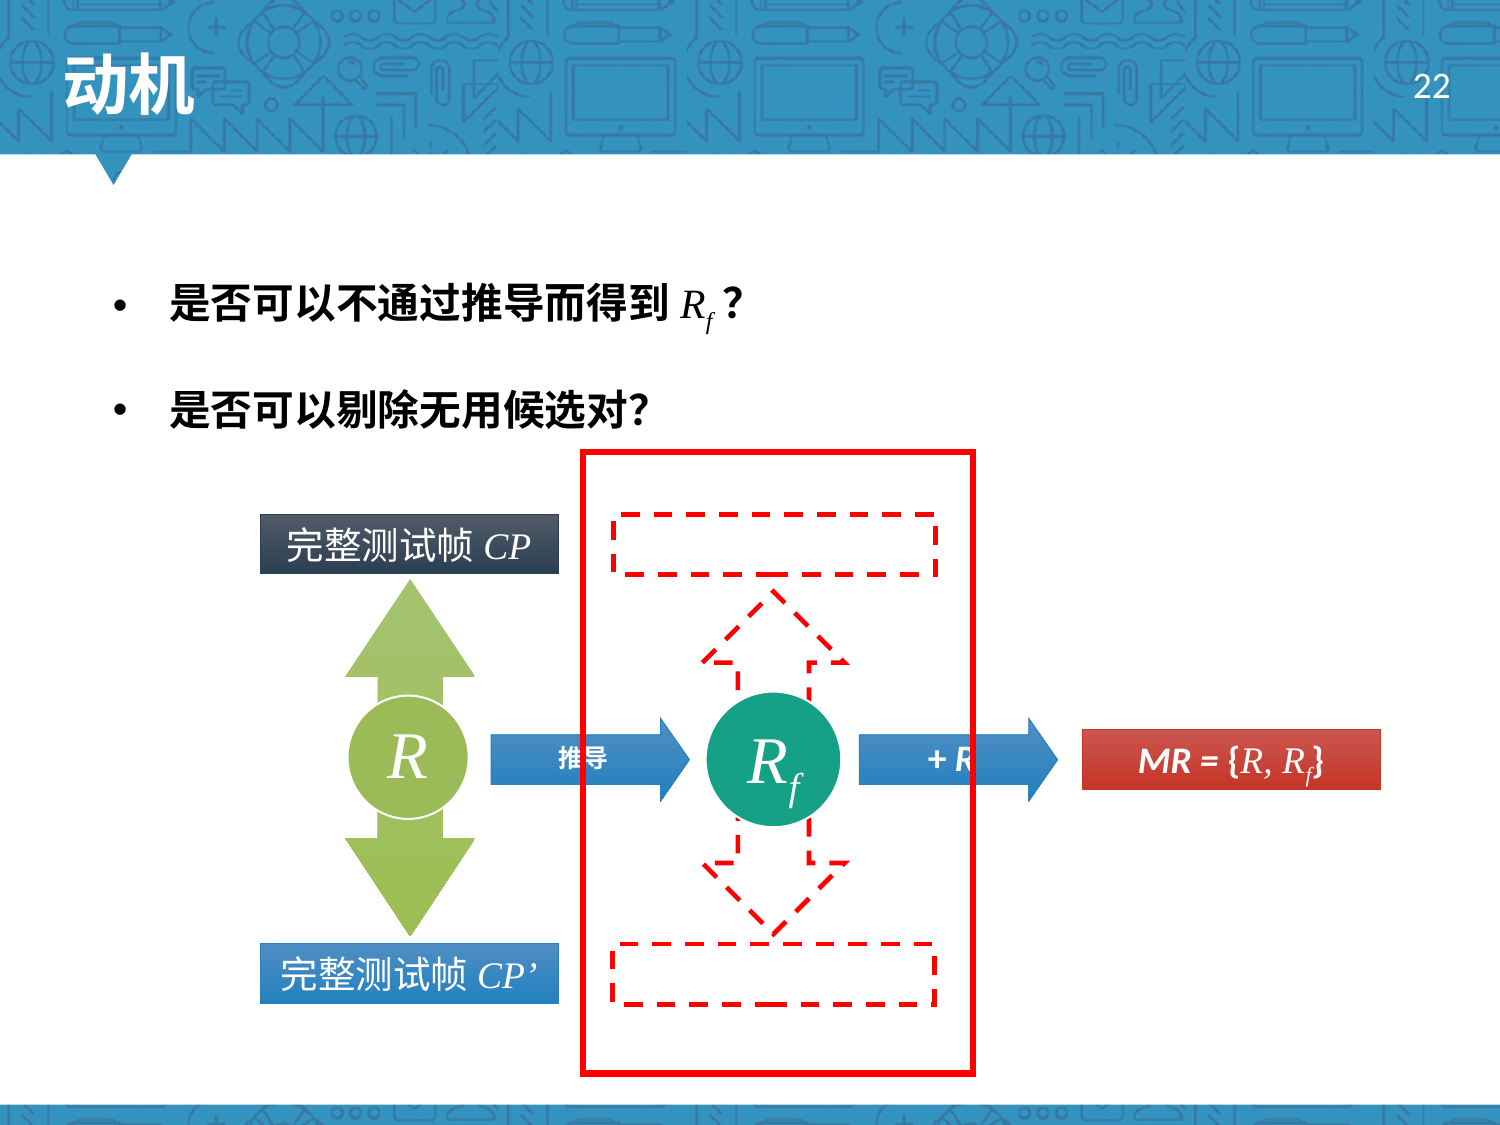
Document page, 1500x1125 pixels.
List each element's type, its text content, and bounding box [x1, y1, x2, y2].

text_box + R [974, 716, 1059, 803]
text_box [612, 943, 935, 1006]
slide_number 22 [1330, 46, 1466, 121]
list 动机 [47, 35, 1212, 132]
text_box 推导 [490, 734, 582, 785]
text_box MR = {R, Rf} [1082, 729, 1381, 790]
text_box [582, 451, 974, 1075]
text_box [705, 691, 842, 828]
text_box [613, 513, 936, 576]
text_box 完整测试帧CP’ [260, 943, 559, 1004]
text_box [347, 695, 469, 819]
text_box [345, 578, 475, 937]
text_box 是否可以不通过推导而得到Rf？ 是否可以剔除无用候选对？ [98, 241, 1379, 442]
text_box 完整测试帧CP [260, 514, 559, 574]
